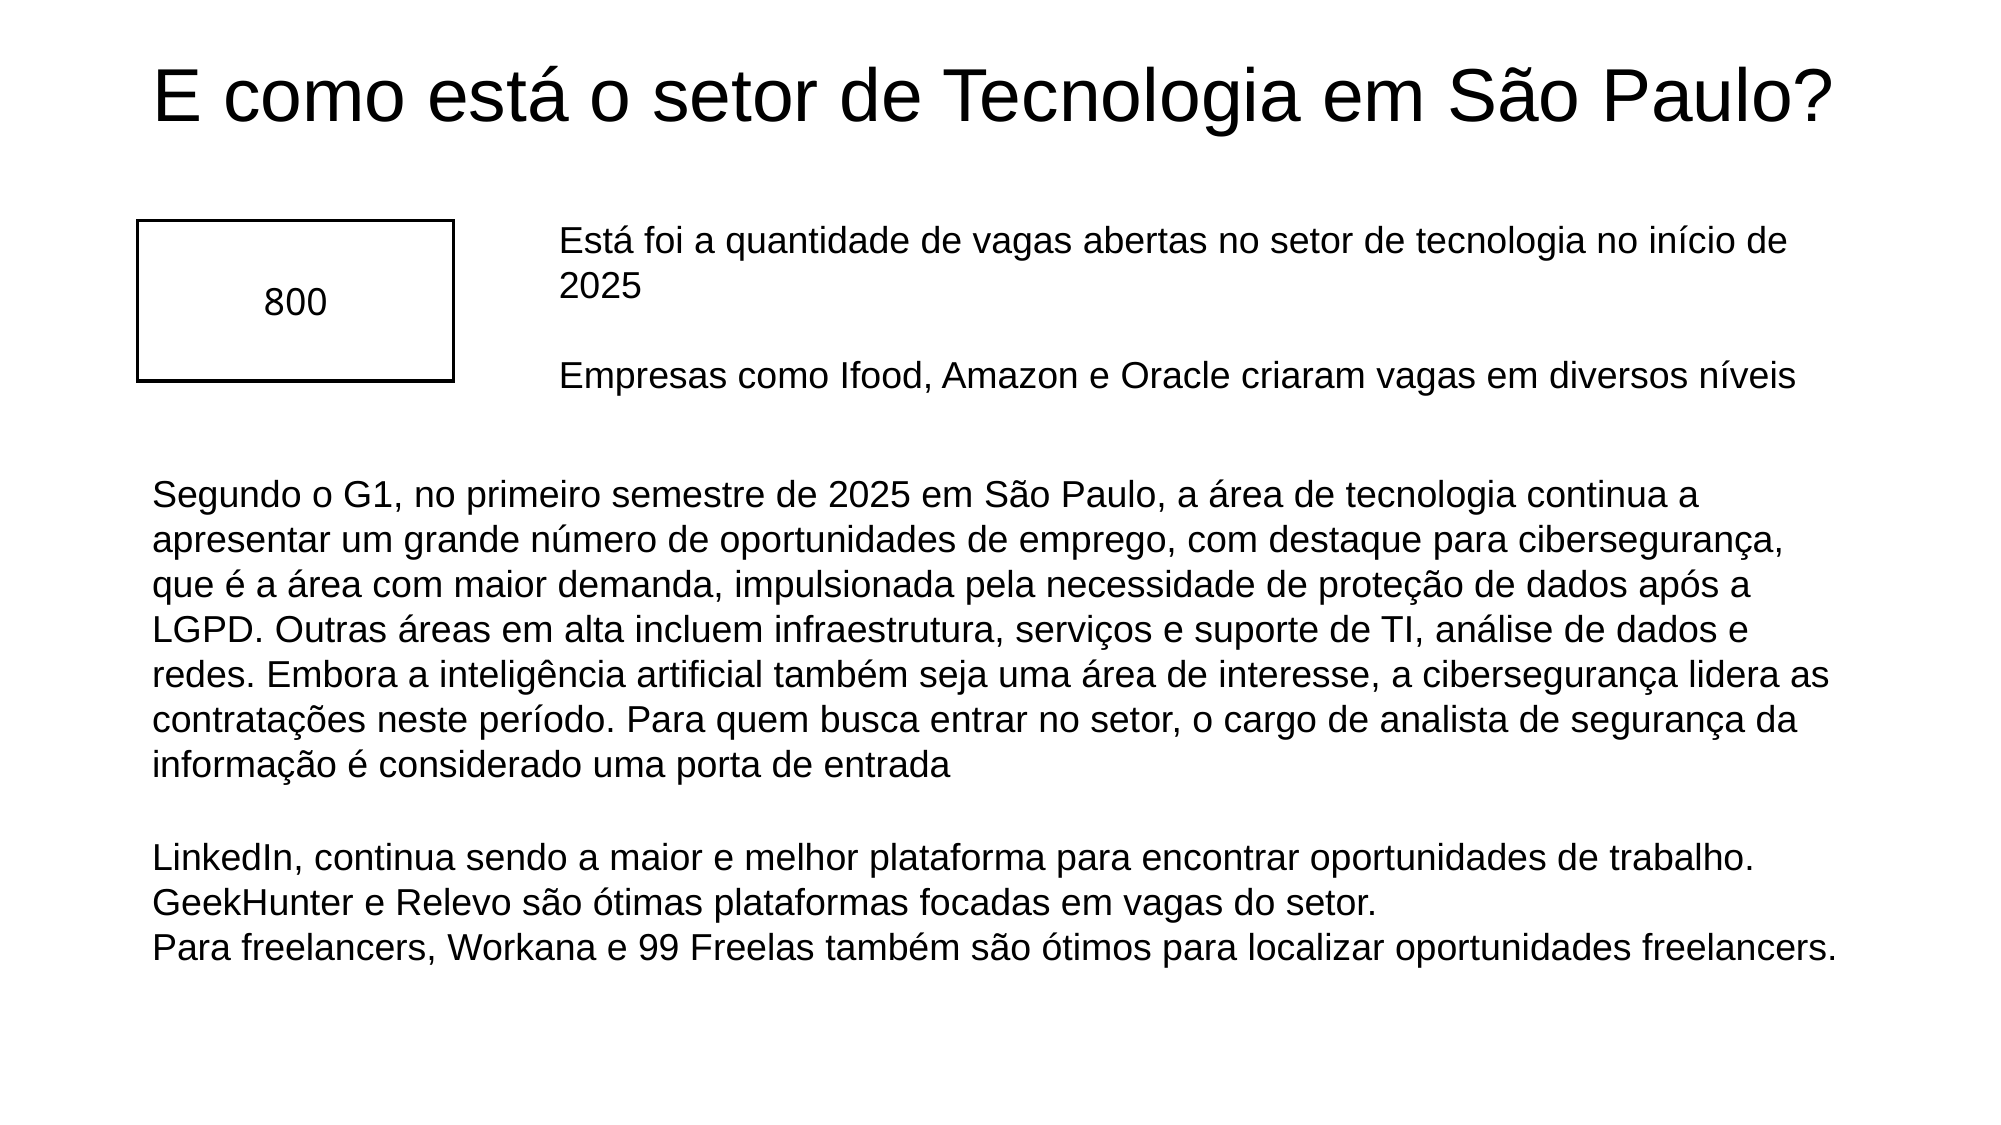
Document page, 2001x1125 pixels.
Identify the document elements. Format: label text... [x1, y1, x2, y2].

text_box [136, 208, 1863, 407]
text_box LinkedIn, continua sendo a maior e melhor plataforma para encontrar oportunidades de trabalho. GeekHunter e Relevo são ótimas plataformas focadas em vagas do setor. Para freelancers, Workana e 99 Freelas também são ótimos para localizar oportunidades freelancers. [137, 825, 1863, 976]
title E como está o setor de Tecnologia em São Paulo? [137, 30, 1863, 164]
text_box Segundo o G1, no primeiro semestre de 2025 em São Paulo, a área de tecnologia continua a apresentar um grande número de oportunidades de emprego, com destaque para cibersegurança, que é a área com maior demanda, impulsionada pela necessidade de proteção de dados após a LGPD. Outras áreas em alta incluem infraestrutura, serviços e suporte de TI, análise de dados e redes. Embora a inteligência artificial também seja uma área de interesse, a cibersegurança lidera as contratações neste período. Para quem busca entrar no setor, o cargo de analista de segurança da informação é considerado uma porta de entrada [137, 462, 1863, 793]
